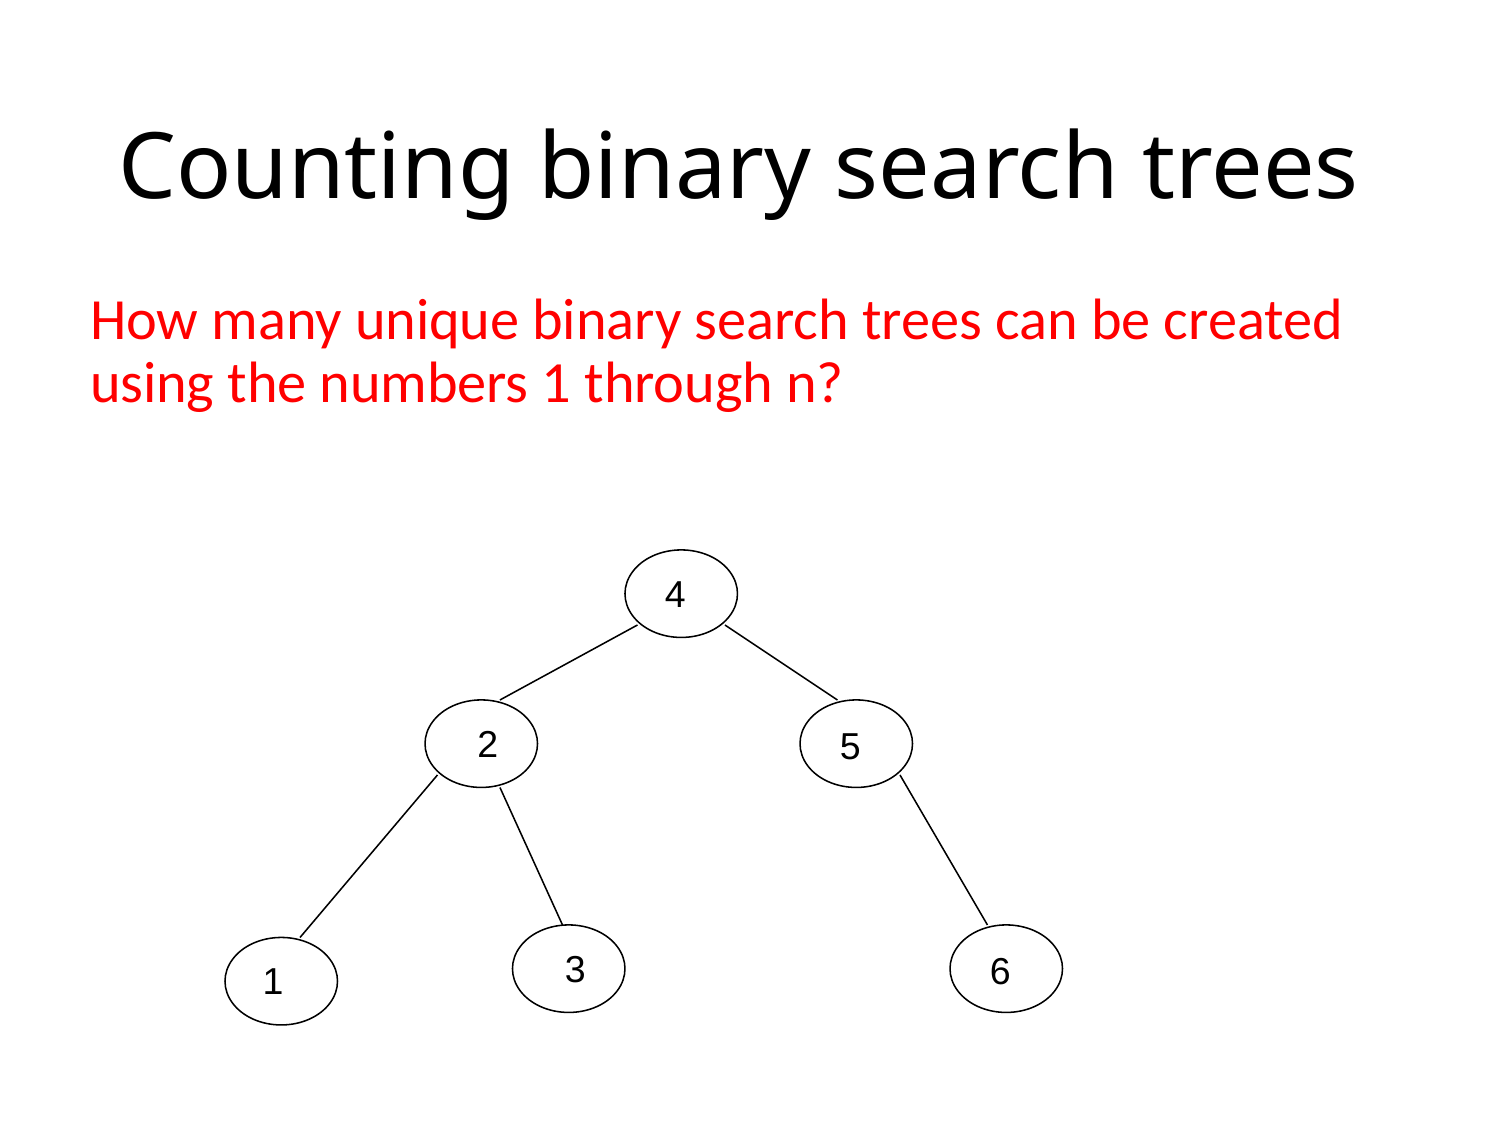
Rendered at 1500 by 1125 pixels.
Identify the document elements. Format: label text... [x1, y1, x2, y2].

text_box [800, 699, 898, 788]
text_box 1 [321, 949, 338, 975]
text_box [950, 924, 1063, 1013]
text_box 2 [522, 712, 563, 773]
text_box 4 [722, 562, 750, 623]
text_box [225, 937, 338, 1025]
text_box 6 [1047, 939, 1075, 1000]
text_box [624, 549, 738, 638]
title Counting binary search trees [103, 59, 1397, 278]
text_box 5 [825, 714, 925, 775]
list How many unique binary search trees can be created using the numbers 1 through n? [75, 282, 1425, 488]
text_box 1 [325, 987, 338, 1010]
text_box [512, 924, 625, 1013]
text_box [425, 699, 538, 788]
text_box 3 [609, 937, 650, 998]
